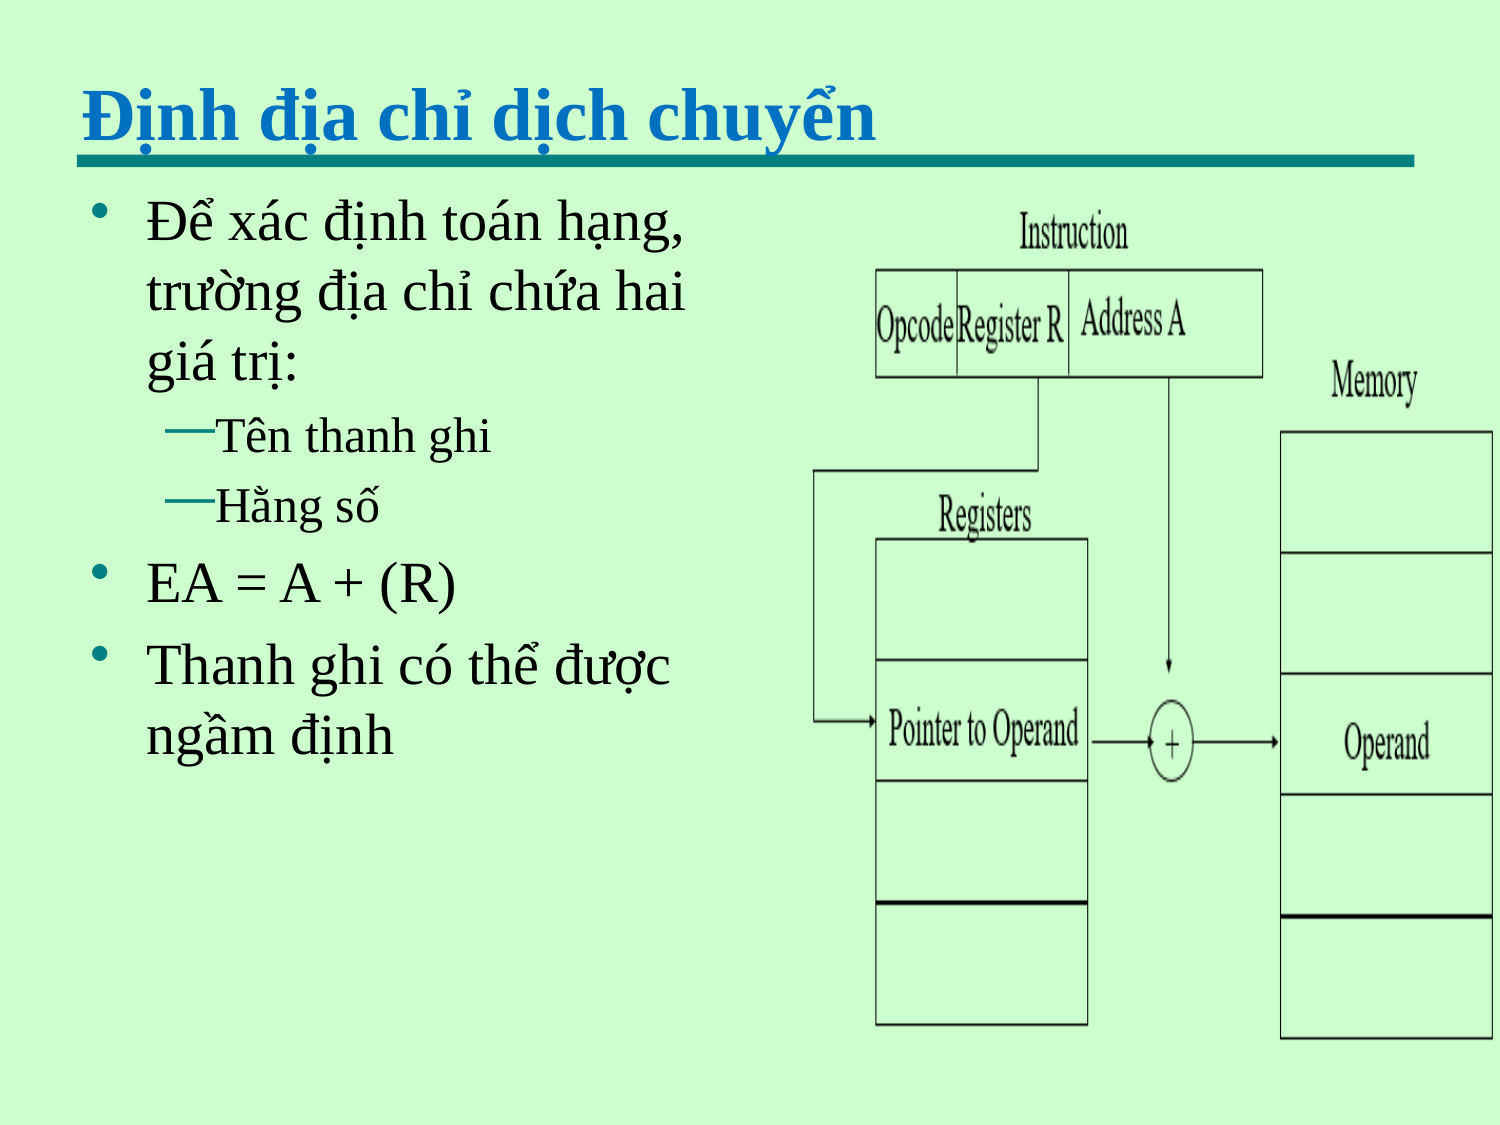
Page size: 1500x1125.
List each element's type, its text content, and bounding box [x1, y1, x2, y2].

title Định địa chỉ dịch chuyển [66, 24, 1413, 163]
picture [809, 208, 1495, 1047]
list Để xác định toán hạng, trường địa chỉ chứa hai giá trị: Tên thanh ghi Hằng số EA = A + (R) Thanh ghi có thể được ngầm định [75, 174, 750, 1100]
